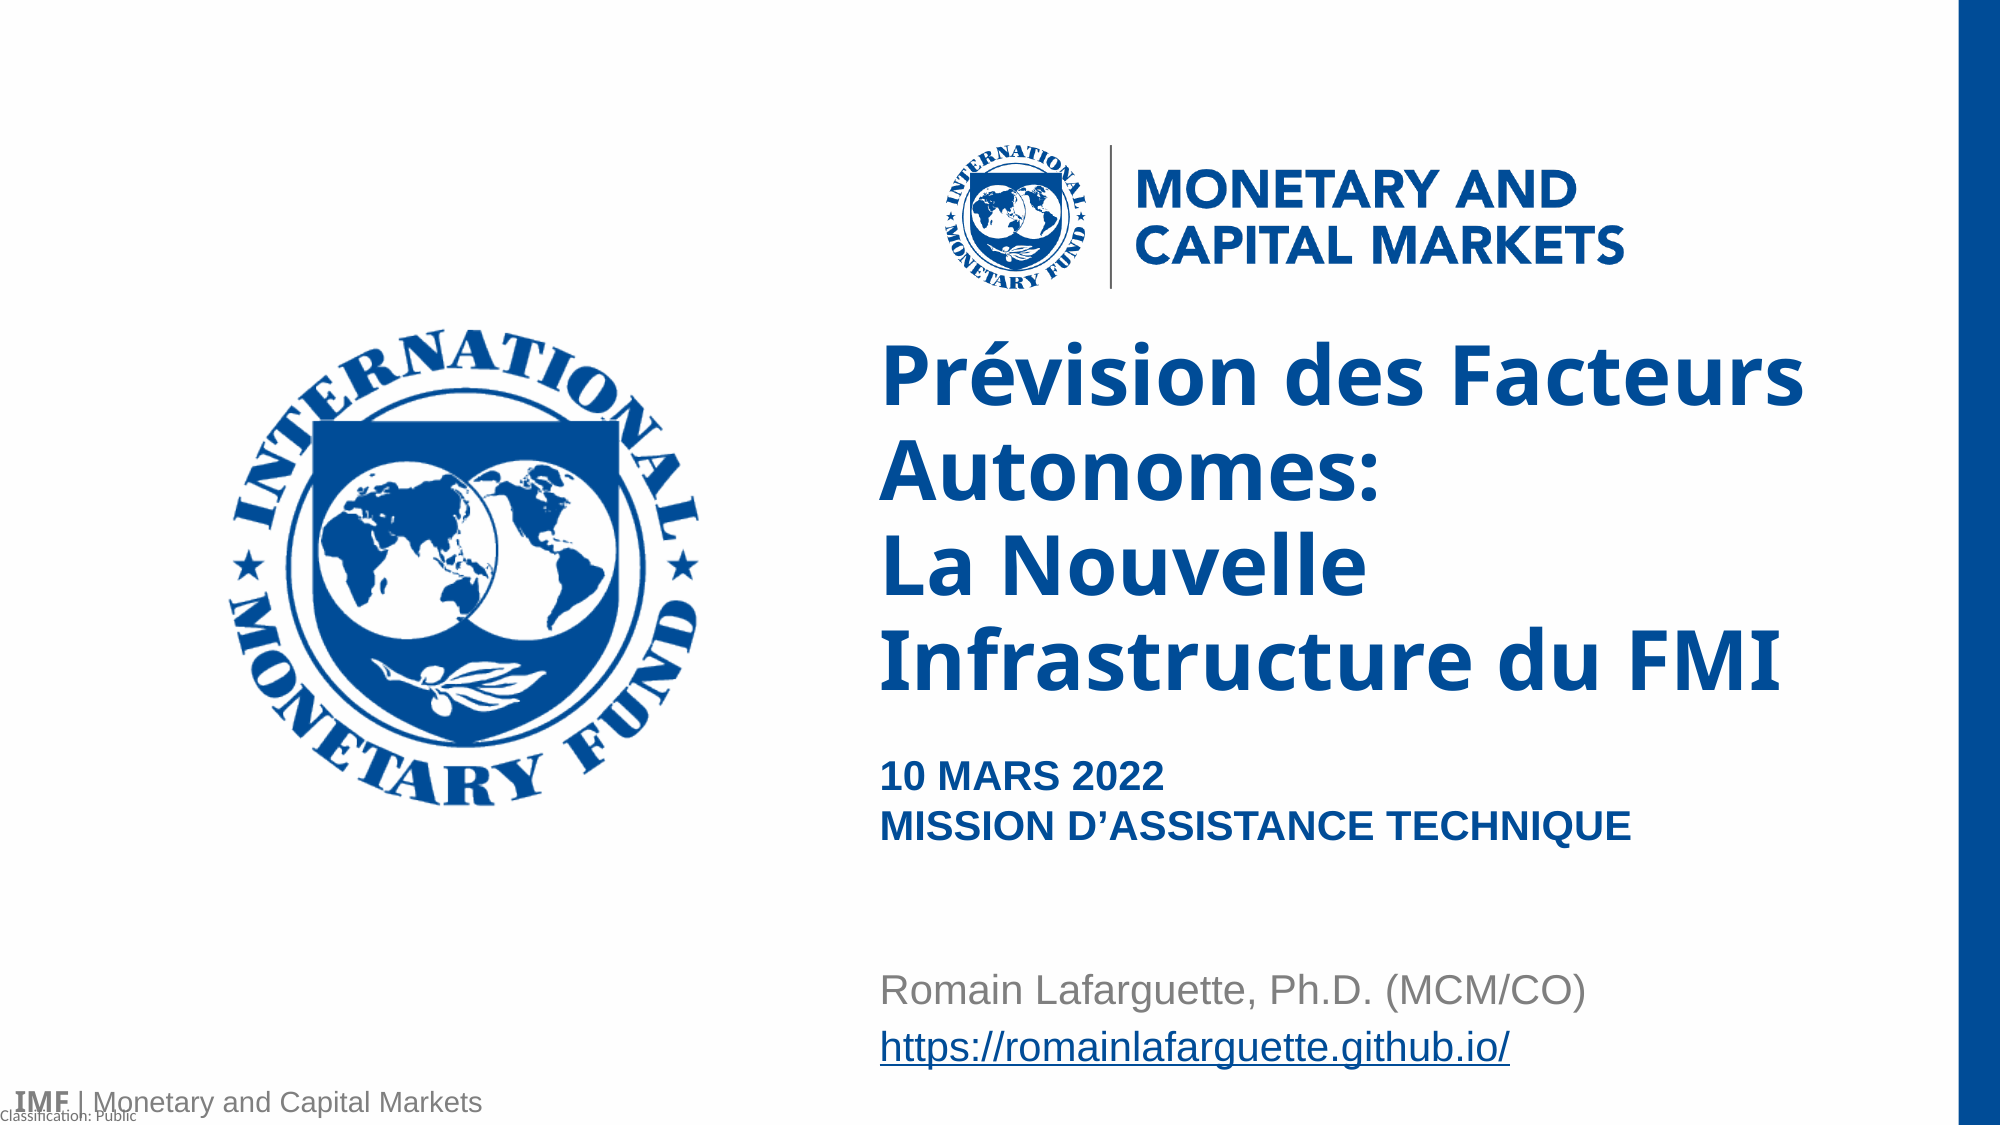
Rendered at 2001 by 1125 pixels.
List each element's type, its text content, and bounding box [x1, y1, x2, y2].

list Romain Lafarguette, Ph.D. (MCM/CO) https://romainlafarguette.github.io/ [879, 816, 1826, 1070]
subtitle 10 Mars 2022 Mission d’Assistance Technique [879, 734, 1785, 816]
picture [196, 318, 726, 818]
title Prévision des Facteurs Autonomes: La Nouvelle Infrastructure du FMI [879, 449, 1916, 817]
picture [922, 122, 1647, 311]
